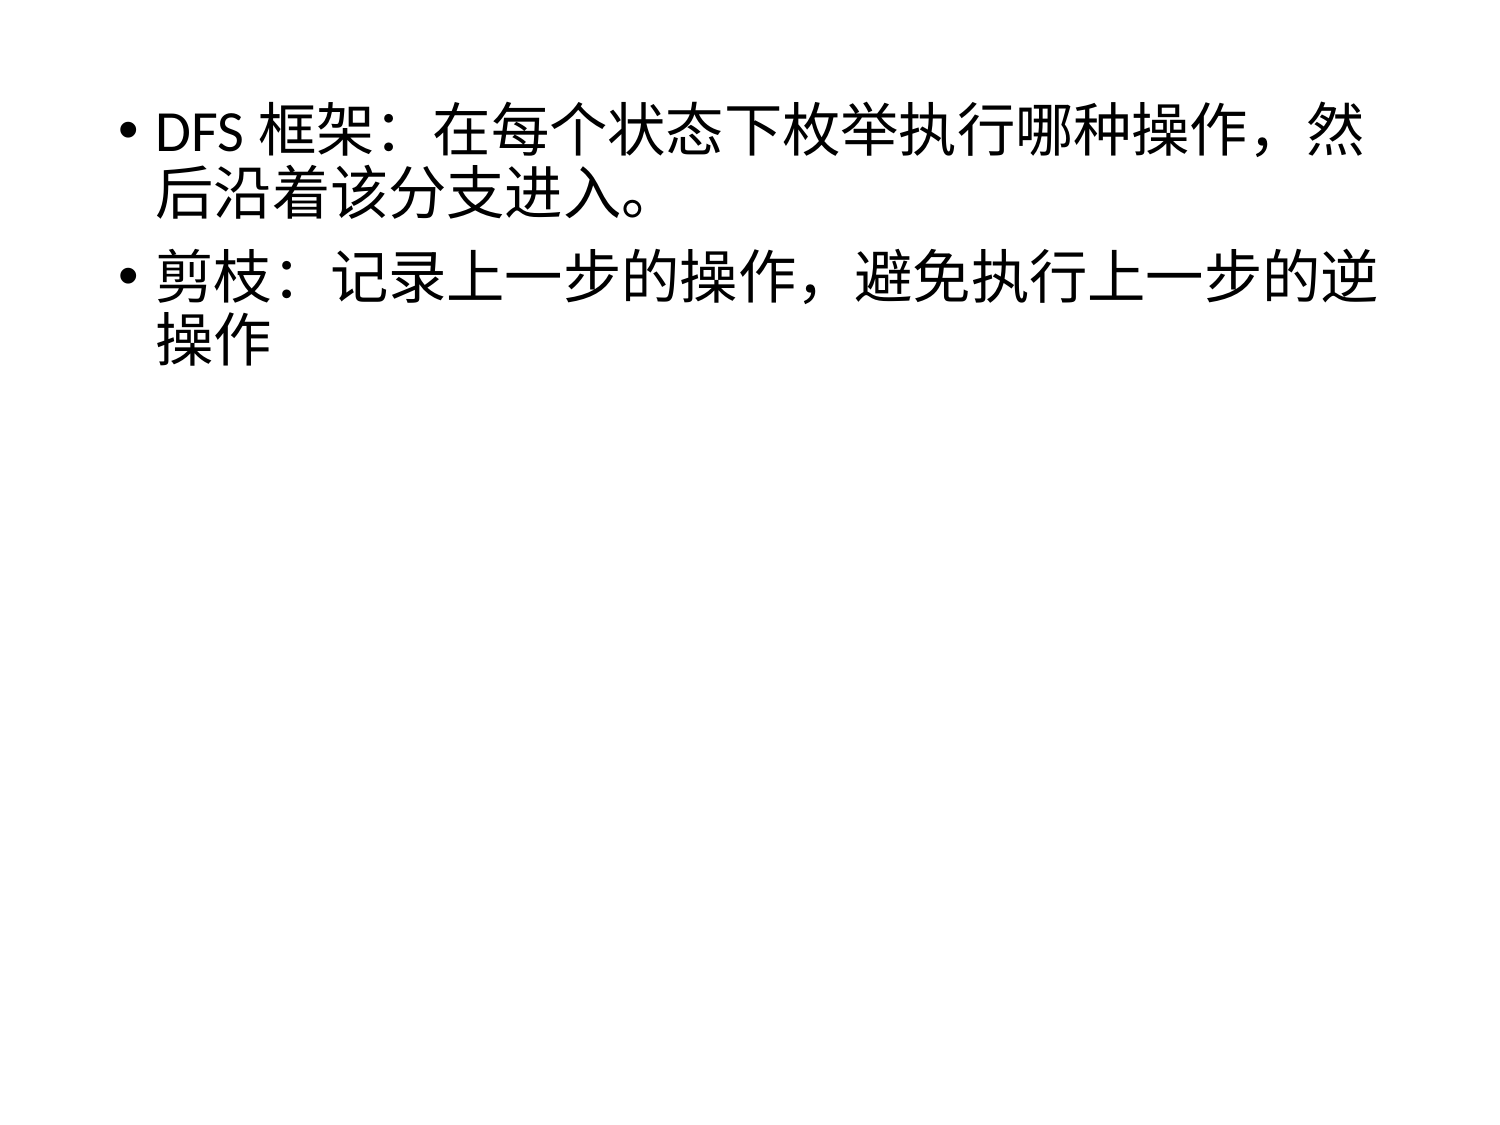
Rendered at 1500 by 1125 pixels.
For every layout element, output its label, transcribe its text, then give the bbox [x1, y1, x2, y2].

list DFS框架：在每个状态下枚举执行哪种操作，然后沿着该分支进入。 剪枝：记录上一步的操作，避免执行上一步的逆操作 [103, 93, 1397, 1014]
